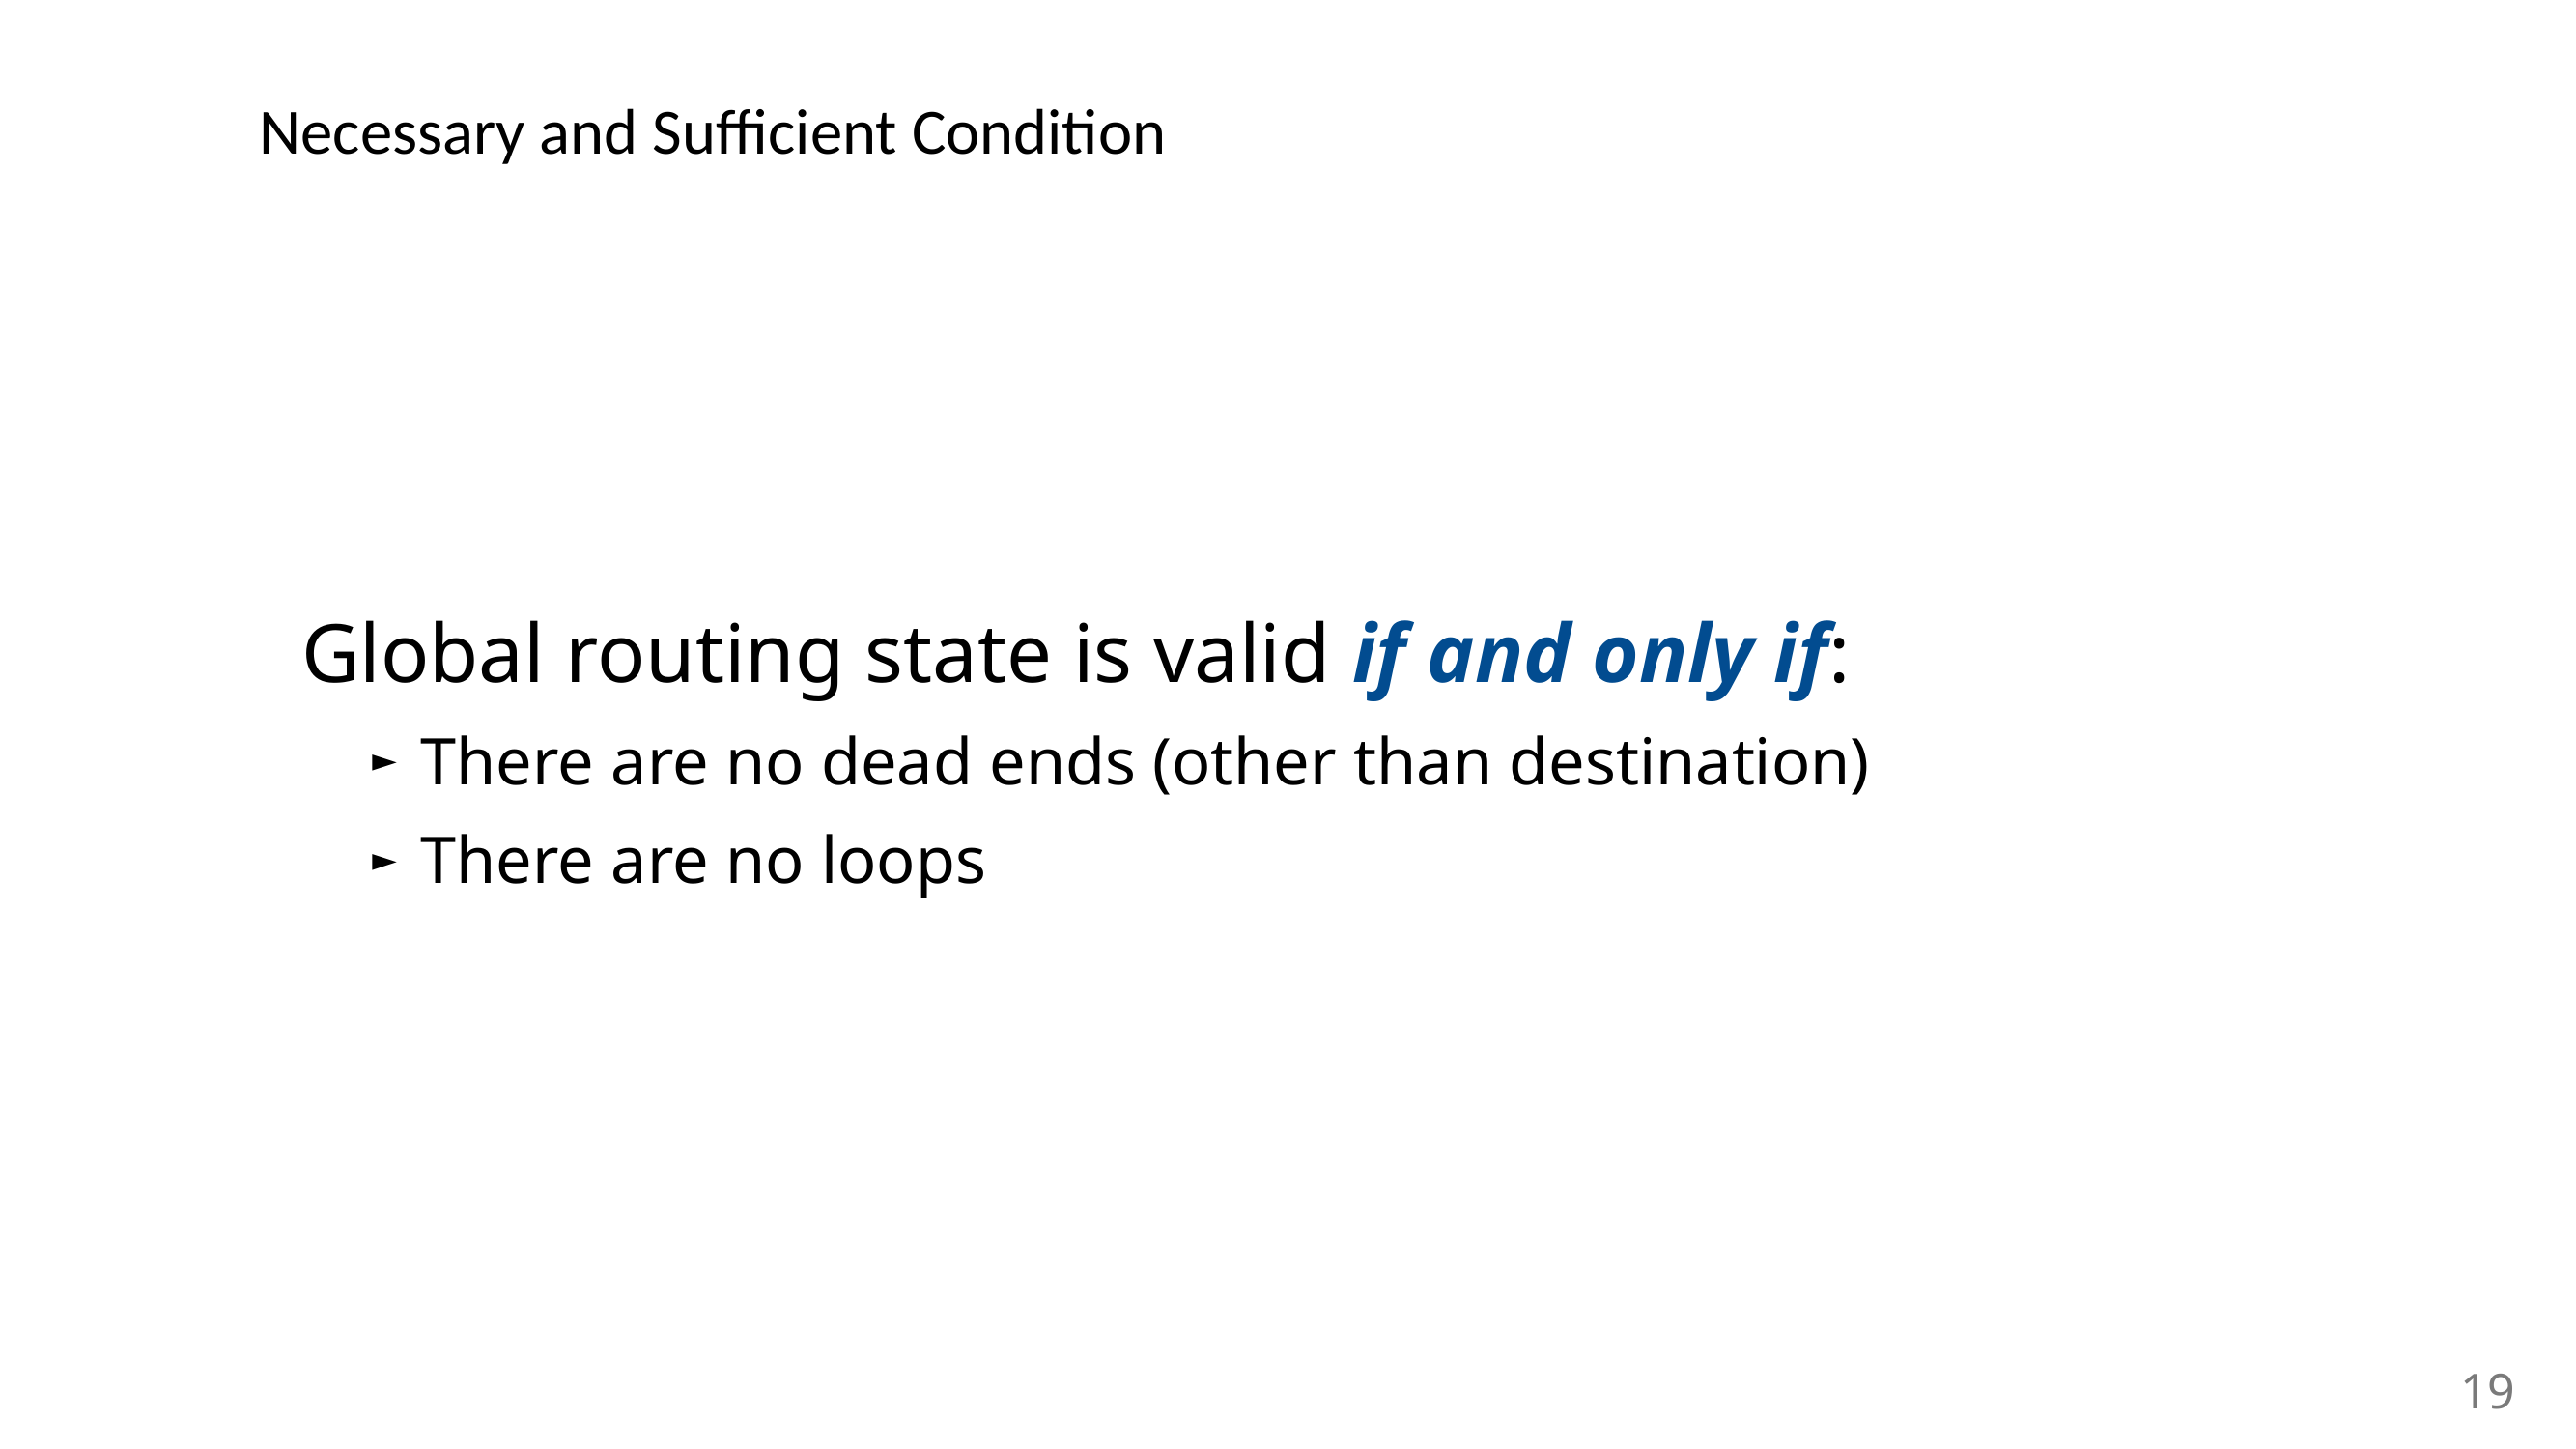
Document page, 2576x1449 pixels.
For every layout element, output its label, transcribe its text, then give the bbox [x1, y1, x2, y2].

list Global routing state is valid if and only if: There are no dead ends (other than destination) There are no loops [250, 347, 2325, 1261]
slide_number 19 [2453, 1359, 2522, 1434]
title Necessary and Sufficient Condition [250, 0, 2325, 259]
